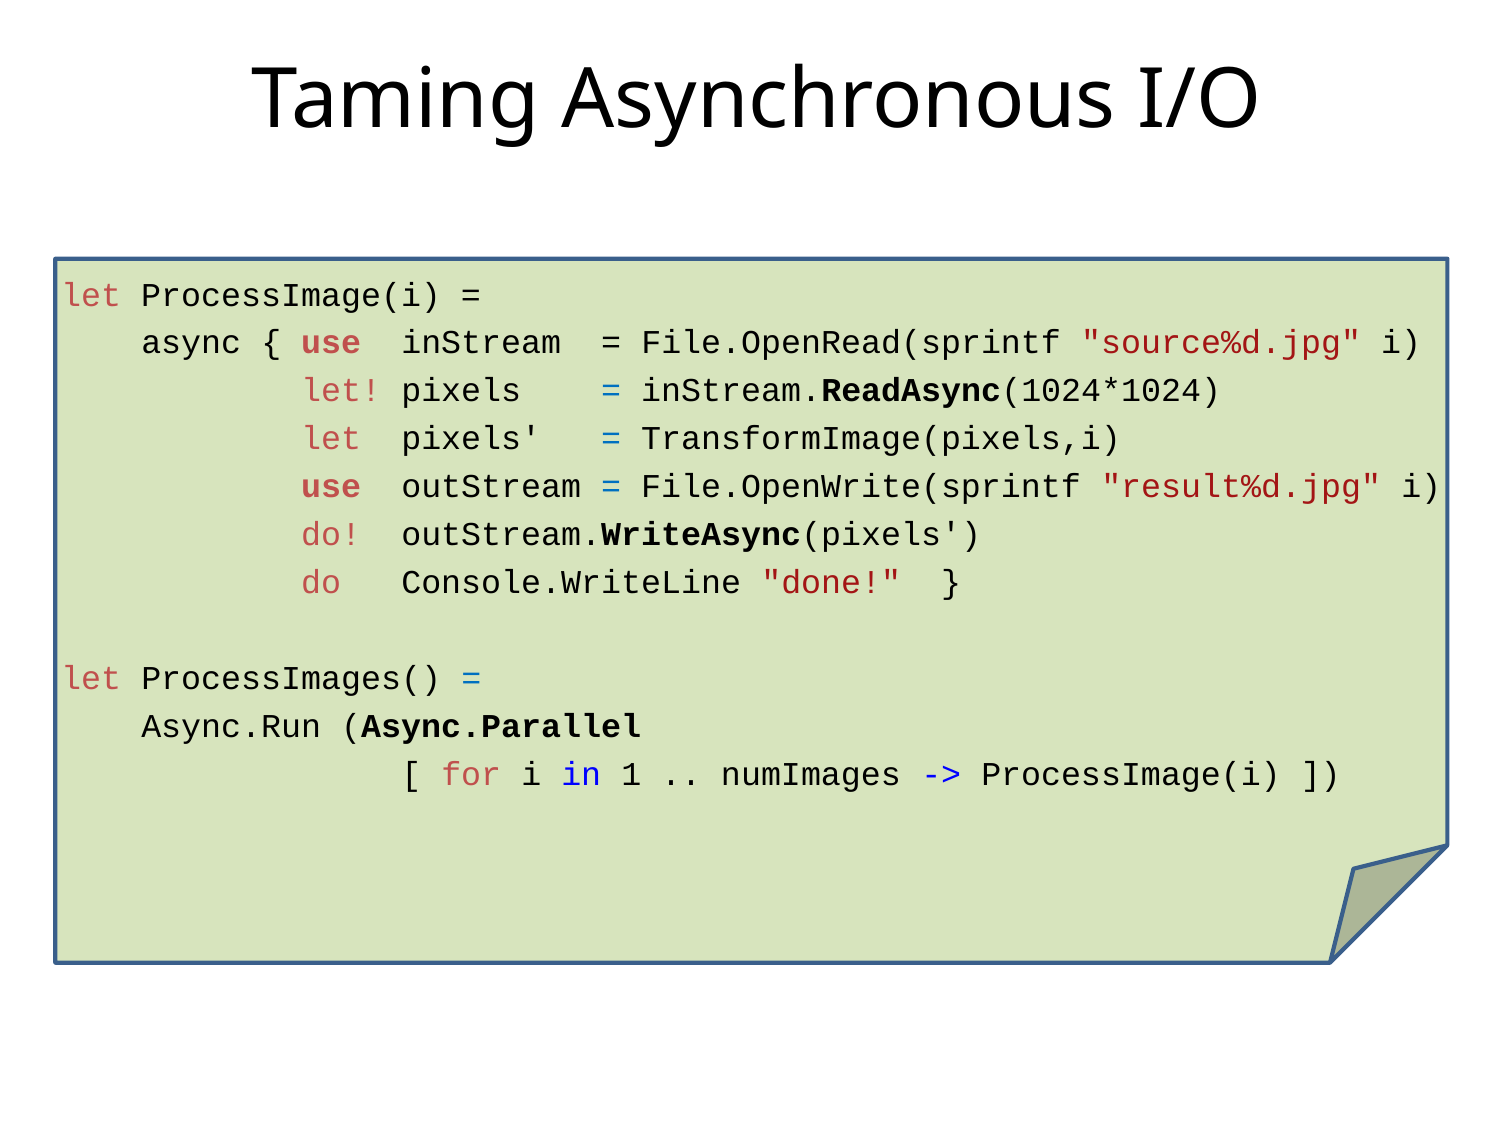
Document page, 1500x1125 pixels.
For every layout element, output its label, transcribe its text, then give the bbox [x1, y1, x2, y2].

title Taming Asynchronous I/O [81, 0, 1433, 188]
text_box let ProcessImage(i) = async { use inStream = File.OpenRead(sprintf "source%d.jpg" i) let! pixels = inStream.ReadAsync(1024*1024) let pixels' = TransformImage(pixels,i) use outStream = File.OpenWrite(sprintf "result%d.jpg" i) do! outStream.WriteAsync(pixels') do Console.WriteLine "done!" } let ProcessImages() = Async.Run (Async.Parallel [ for i in 1 .. numImages -> ProcessImage(i) ]) [53, 256, 1450, 965]
